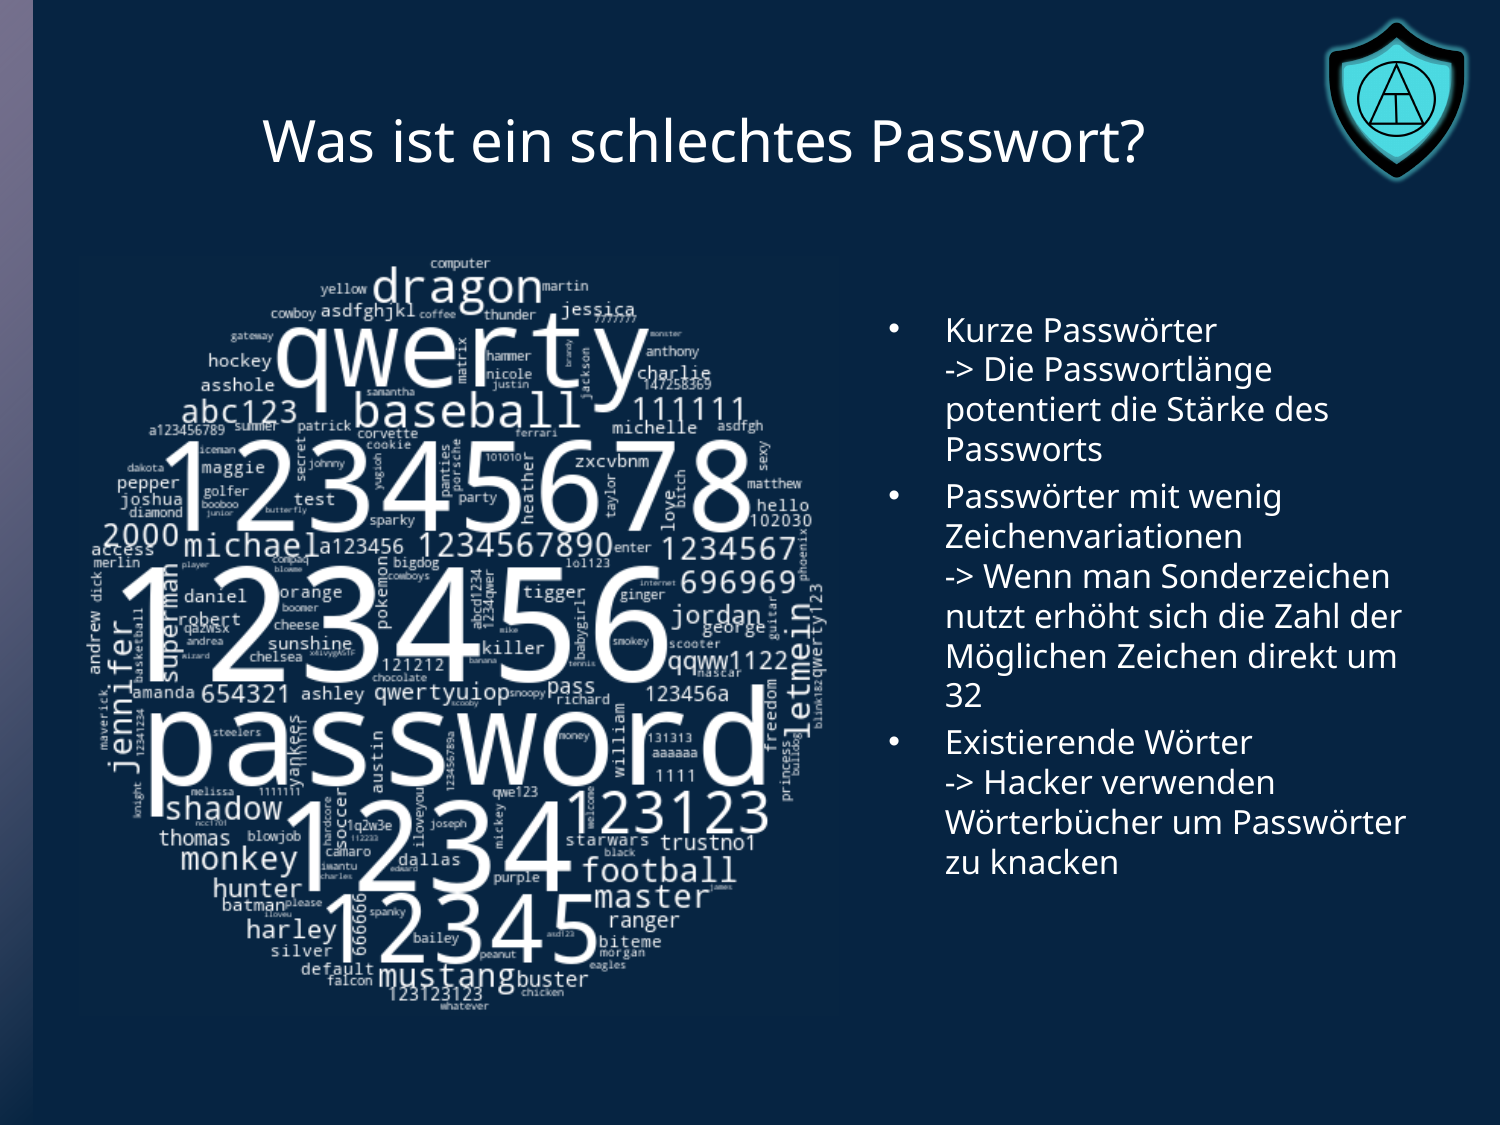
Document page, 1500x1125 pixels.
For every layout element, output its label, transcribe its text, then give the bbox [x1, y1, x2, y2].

picture [79, 256, 839, 1016]
title Was ist ein schlechtes Passwort? [75, 45, 1333, 233]
picture [1293, 0, 1500, 199]
list Kurze Passwörter -> Die Passwortlänge potentiert die Stärke des Passworts Passwörter mit wenig Zeichenvariationen -> Wenn man Sonderzeichen nutzt erhöht sich die Zahl der Möglichen Zeichen direkt um 32 Existierende Wörter -> Hacker verwenden Wörterbücher um Passwörter zu knacken [873, 254, 1425, 1016]
